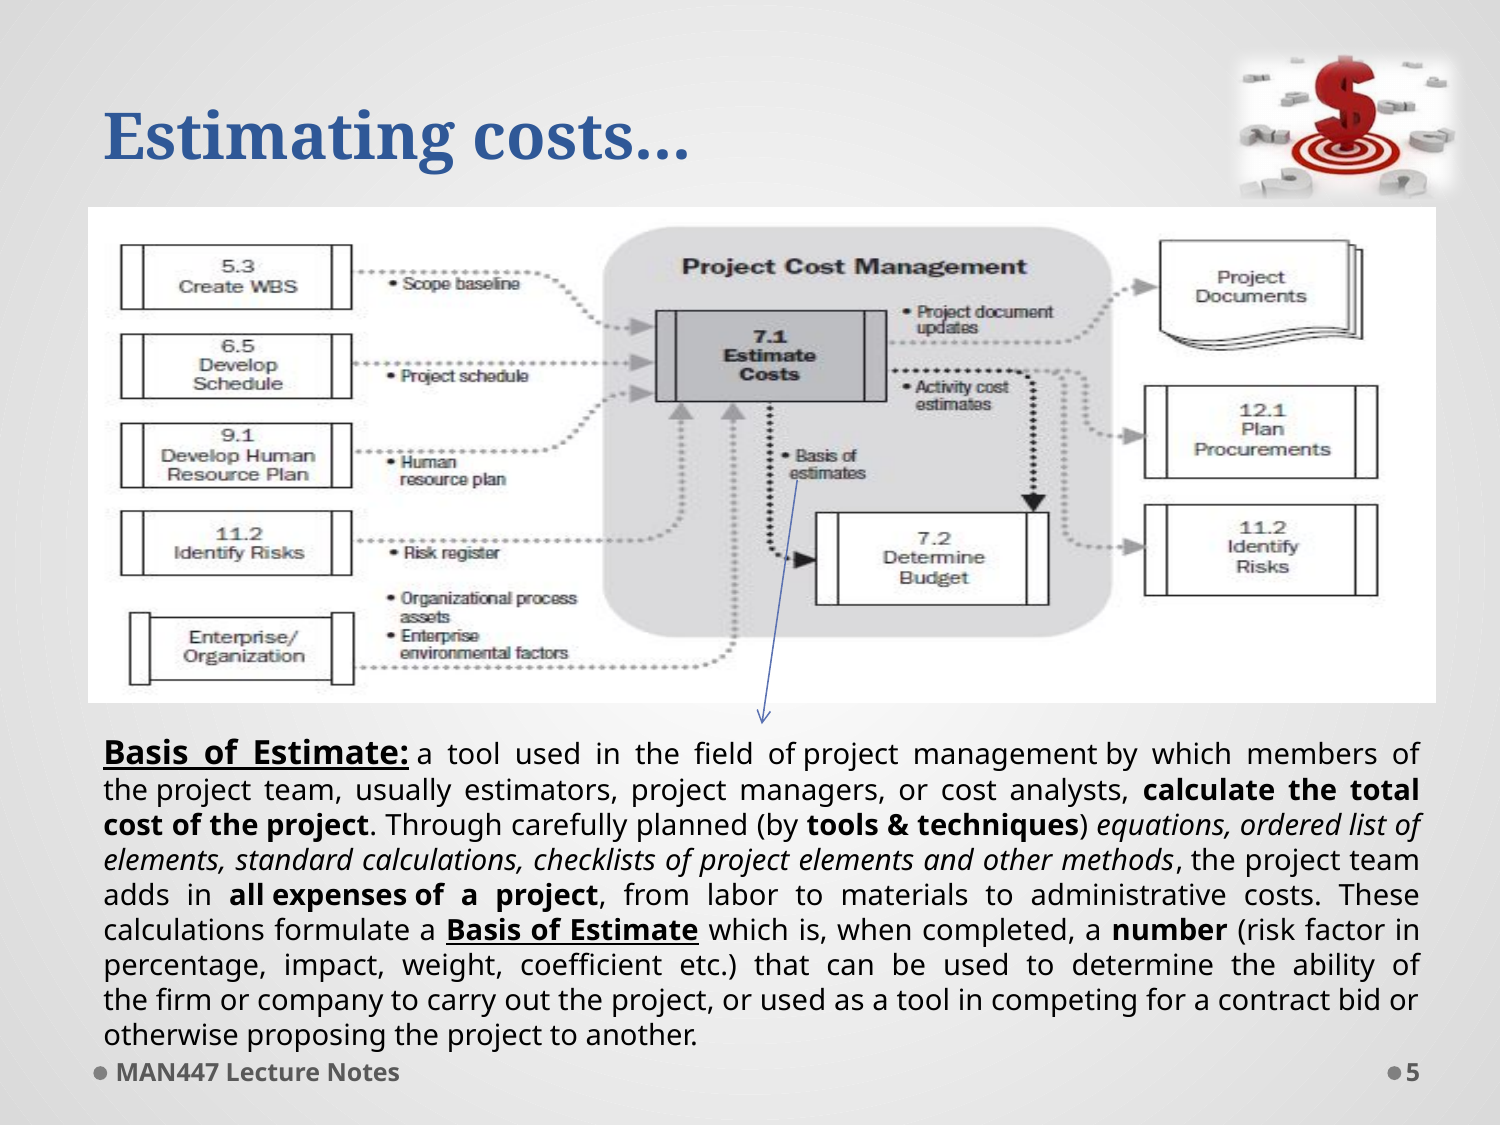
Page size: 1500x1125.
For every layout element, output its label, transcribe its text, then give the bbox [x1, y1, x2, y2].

title Estimating costs... [88, 70, 1128, 180]
picture [88, 42, 1472, 704]
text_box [761, 479, 798, 725]
slide_number 5 [1401, 1042, 1494, 1103]
text_box Basis of Estimate: a tool used in the field of project management by which members of the project team, usually estimators, project managers, or cost analysts, calculate the total cost of the project. Through carefully planned (by tools & techniques) equations, ordered list of elements, standard calculations, checklists of project elements and other methods, the project team adds in all expenses of a project, from labor to materials to administrative costs. These calculations formulate a Basis of Estimate which is, when completed, a number (risk factor in percentage, impact, weight, coefficient etc.) that can be used to determine the ability of the firm or company to carry out the project, or used as a tool in competing for a contract bid or otherwise proposing the project to another. [88, 724, 1436, 1059]
footer MAN447 Lecture Notes [108, 1059, 691, 1103]
